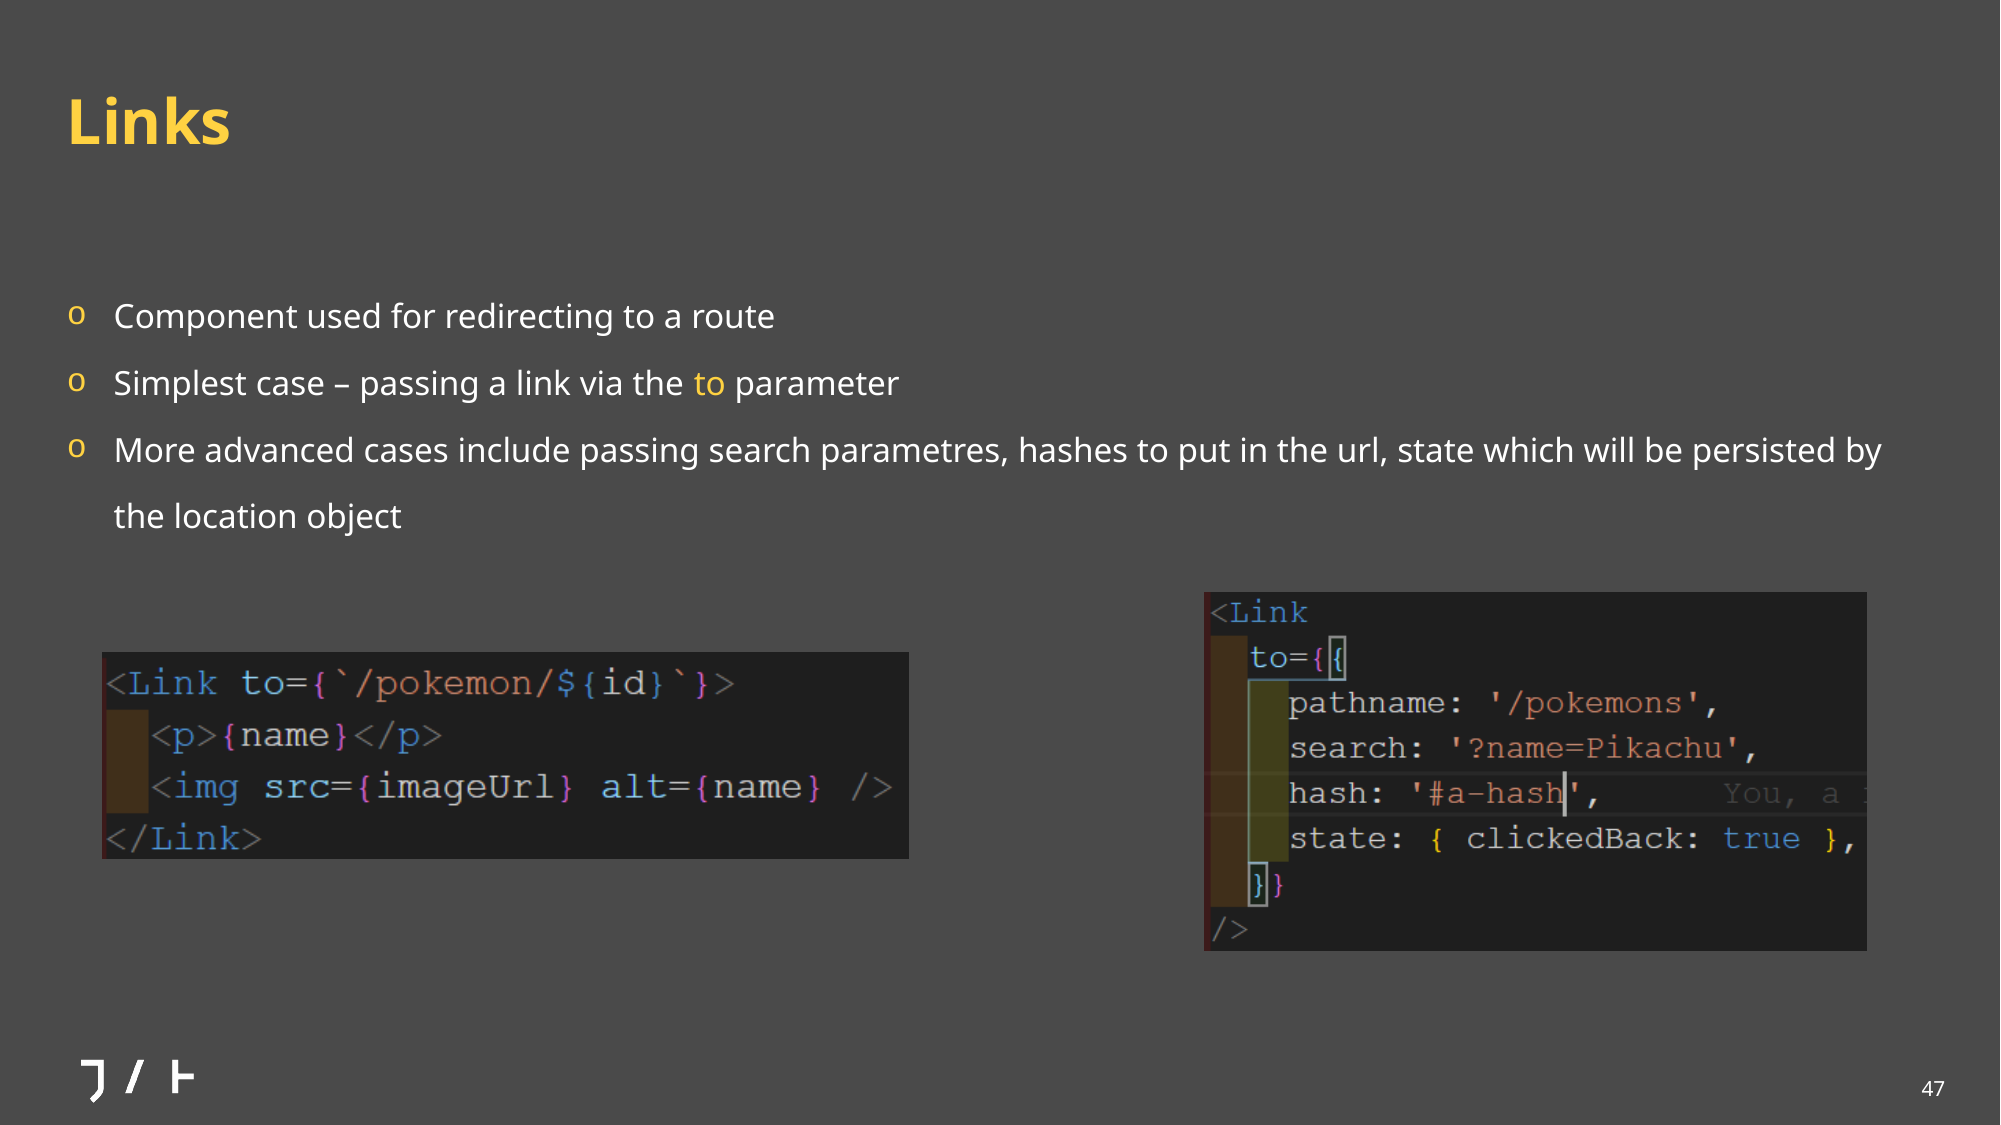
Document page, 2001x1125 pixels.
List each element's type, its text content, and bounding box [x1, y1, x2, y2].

picture [66, 1041, 205, 1115]
list Component used for redirecting to a route Simplest case – passing a link via the to parameter More advanced cases include passing search parametres, hashes to put in the url, state which will be persisted by the location object [66, 261, 1904, 995]
title Links [66, 55, 1904, 157]
picture [102, 652, 909, 859]
slide_number 47 [1903, 1070, 1963, 1110]
picture [1204, 592, 1867, 951]
